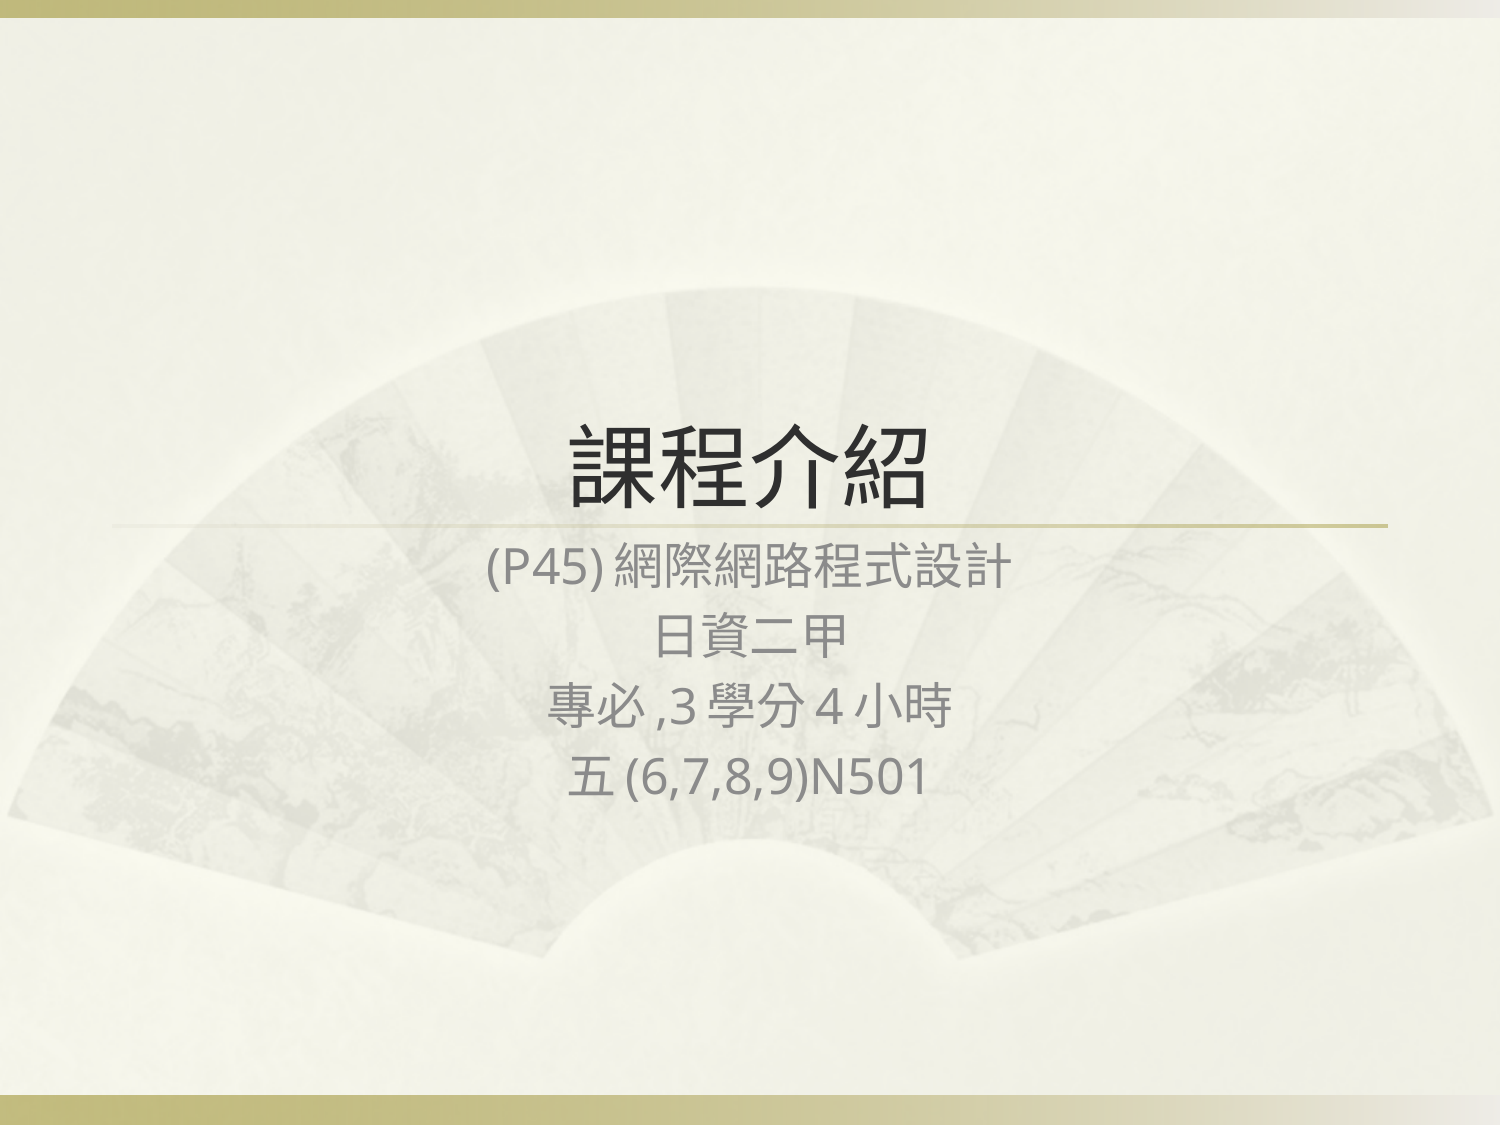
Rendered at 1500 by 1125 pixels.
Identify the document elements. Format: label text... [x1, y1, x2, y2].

title 課程介紹 [112, 275, 1388, 528]
subtitle (P45)網際網路程式設計 日資二甲 專必,3學分4小時 五(6,7,8,9)N501 [225, 527, 1275, 815]
